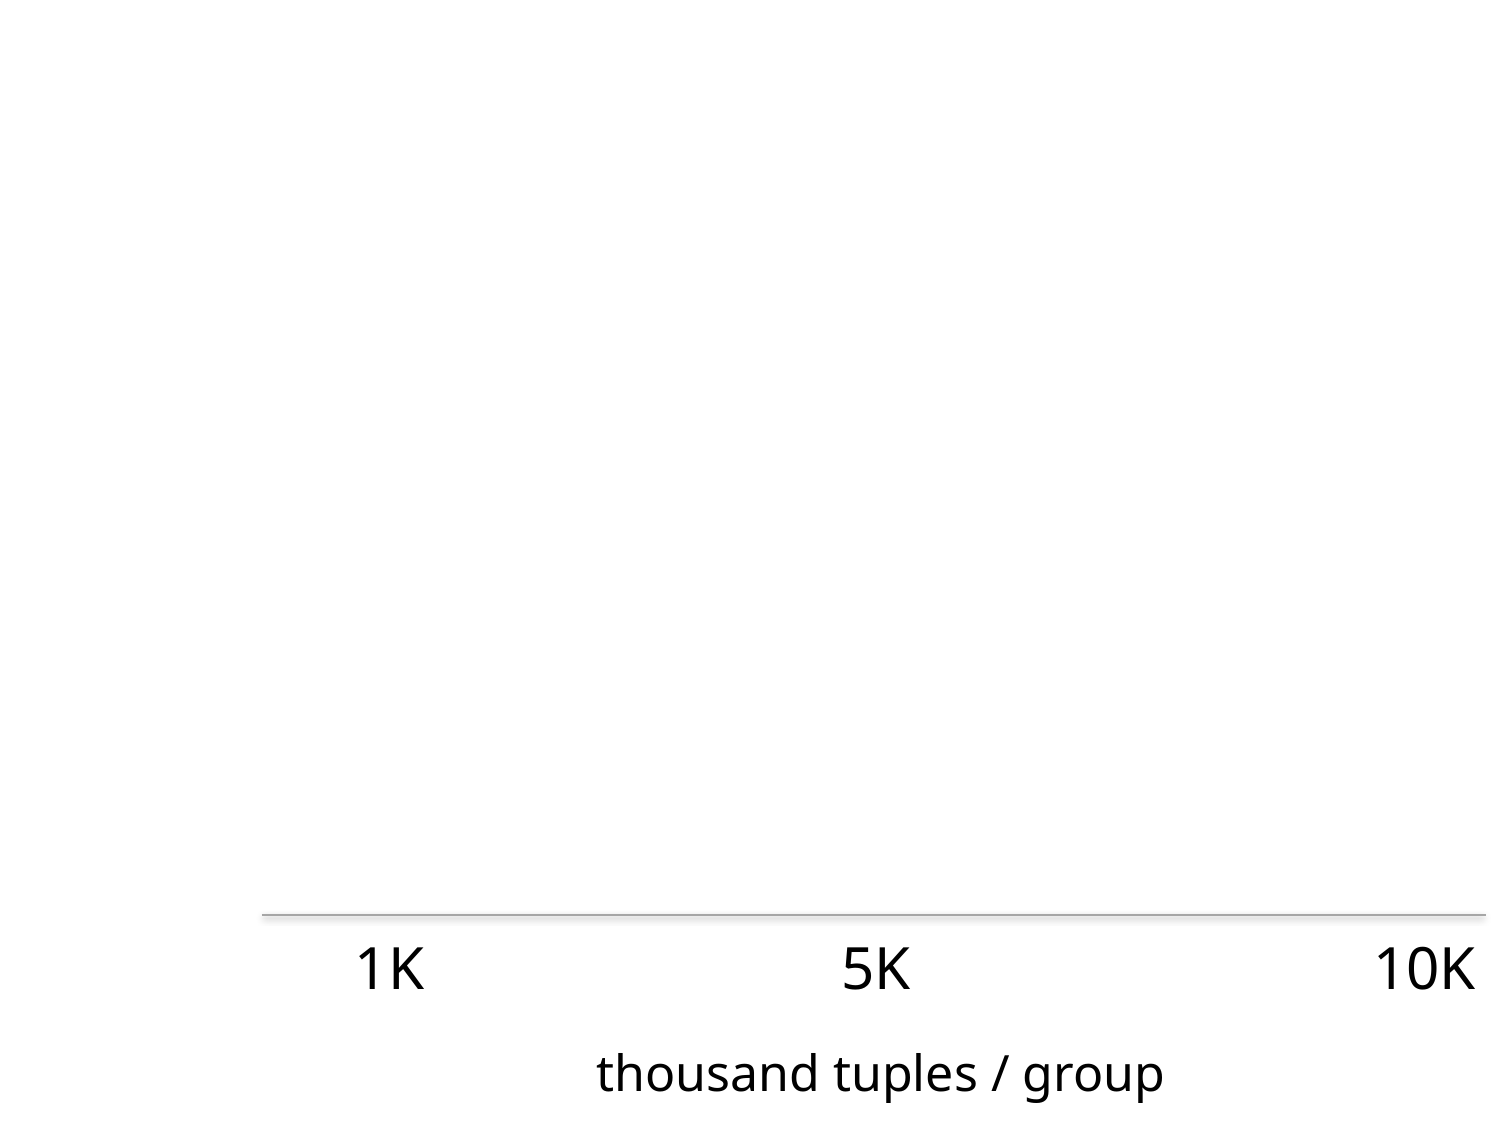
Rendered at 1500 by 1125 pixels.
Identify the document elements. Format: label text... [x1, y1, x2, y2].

text_box 1K [340, 924, 439, 1009]
text_box 10K [1358, 923, 1491, 1009]
text_box thousand tuples / group [581, 1033, 1181, 1109]
text_box 5K [826, 924, 926, 1009]
